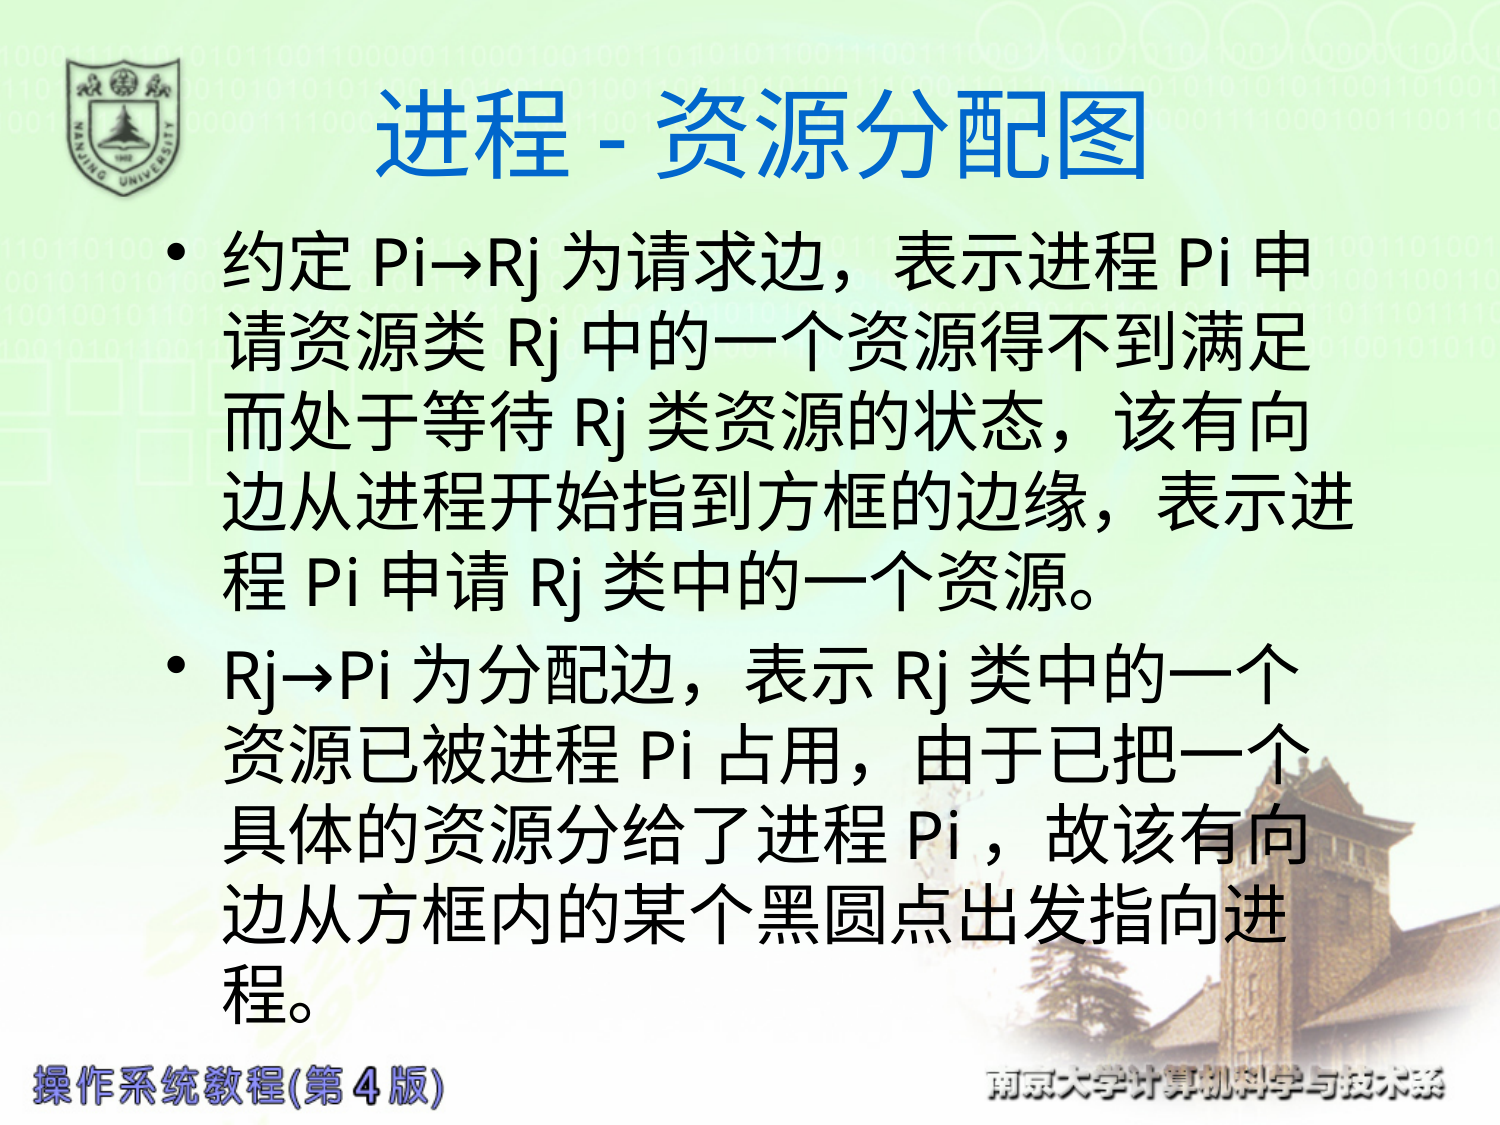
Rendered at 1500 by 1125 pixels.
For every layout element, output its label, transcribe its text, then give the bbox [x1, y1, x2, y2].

title 进程-资源分配图 [125, 37, 1400, 225]
picture [0, 0, 1500, 1125]
list 约定Pi→Rj为请求边，表示进程Pi申请资源类Rj中的一个资源得不到满足而处于等待Rj类资源的状态，该有向边从进程开始指到方框的边缘，表示进程Pi申请Rj类中的一个资源。 Rj→Pi为分配边，表示Rj类中的一个资源已被进程Pi占用，由于已把一个具体的资源分给了进程Pi，故该有向边从方框内的某个黑圆点出发指向进程。 [150, 212, 1375, 988]
